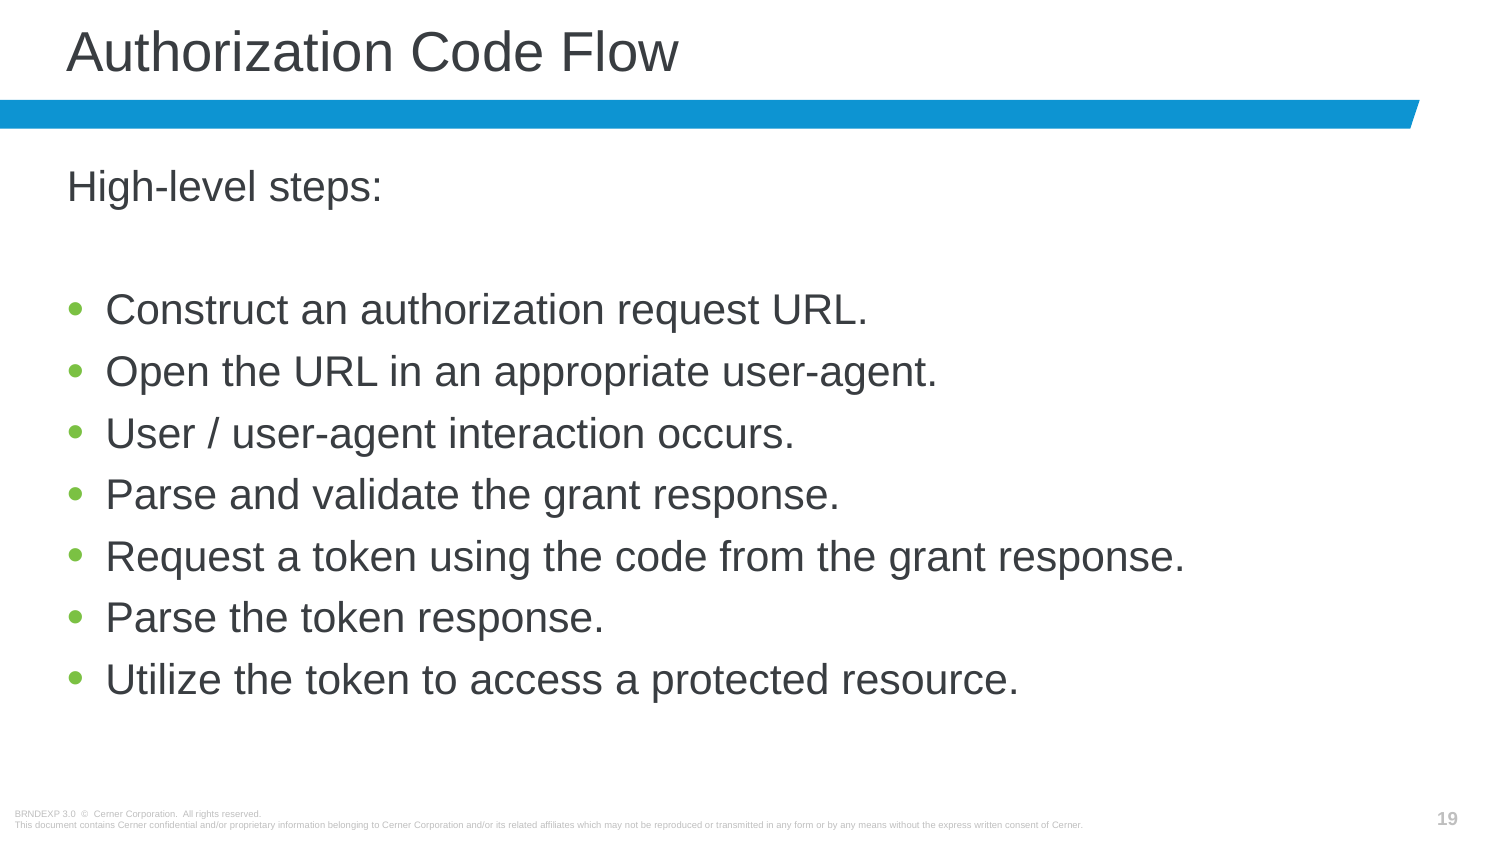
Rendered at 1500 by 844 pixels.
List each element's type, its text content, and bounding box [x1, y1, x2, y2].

list High-level steps: Construct an authorization request URL. Open the URL in an appropriate user-agent. User / user-agent interaction occurs. Parse and validate the grant response. Request a token using the code from the grant response. Parse the token response. Utilize the token to access a protected resource. [51, 157, 1346, 715]
title Authorization Code Flow [50, 0, 1345, 106]
